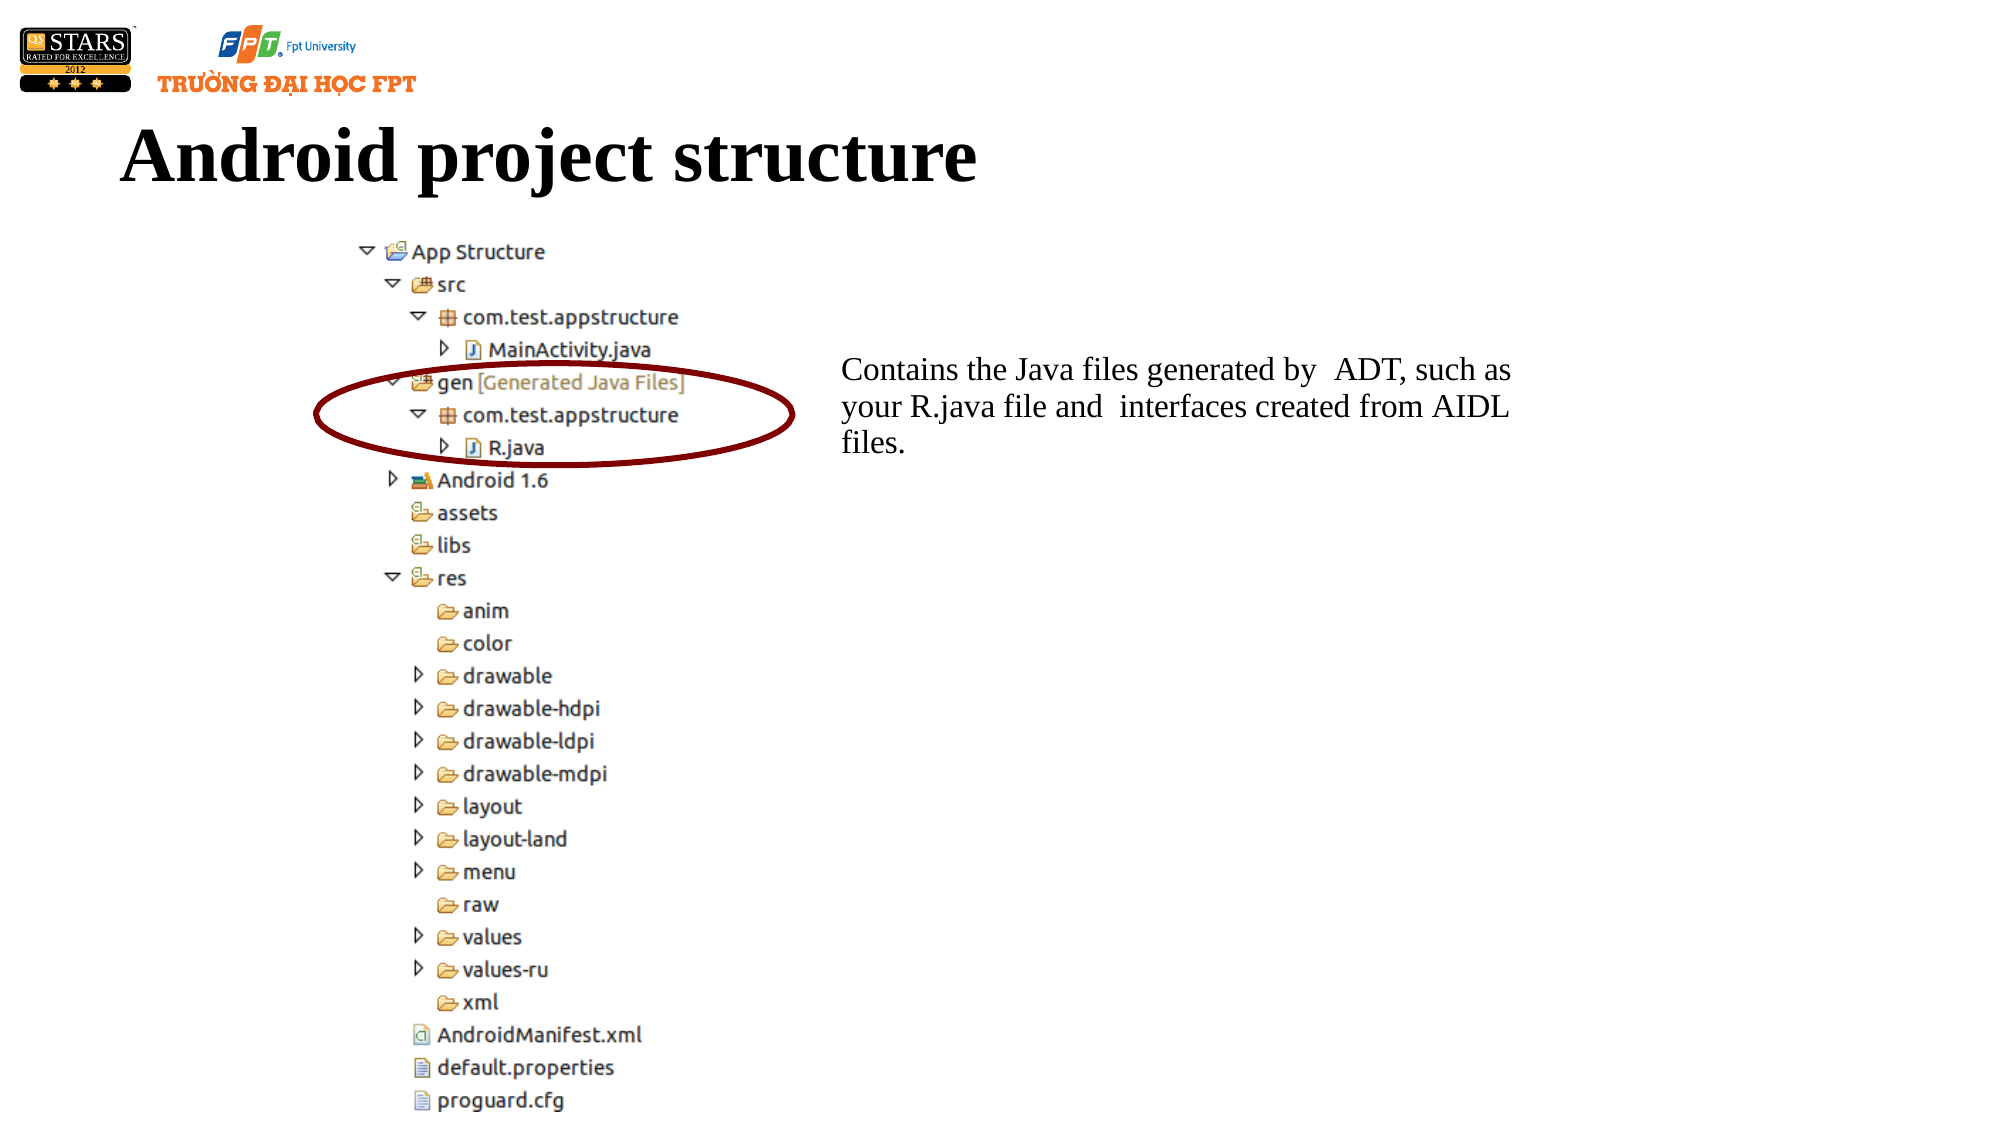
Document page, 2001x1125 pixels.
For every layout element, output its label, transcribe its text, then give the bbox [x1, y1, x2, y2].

title Android project structure [104, 83, 1905, 218]
text_box Contains the Java files generated by ADT, such as your R.java file and interfaces created from AIDL files. [839, 345, 1577, 462]
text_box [315, 241, 793, 1113]
